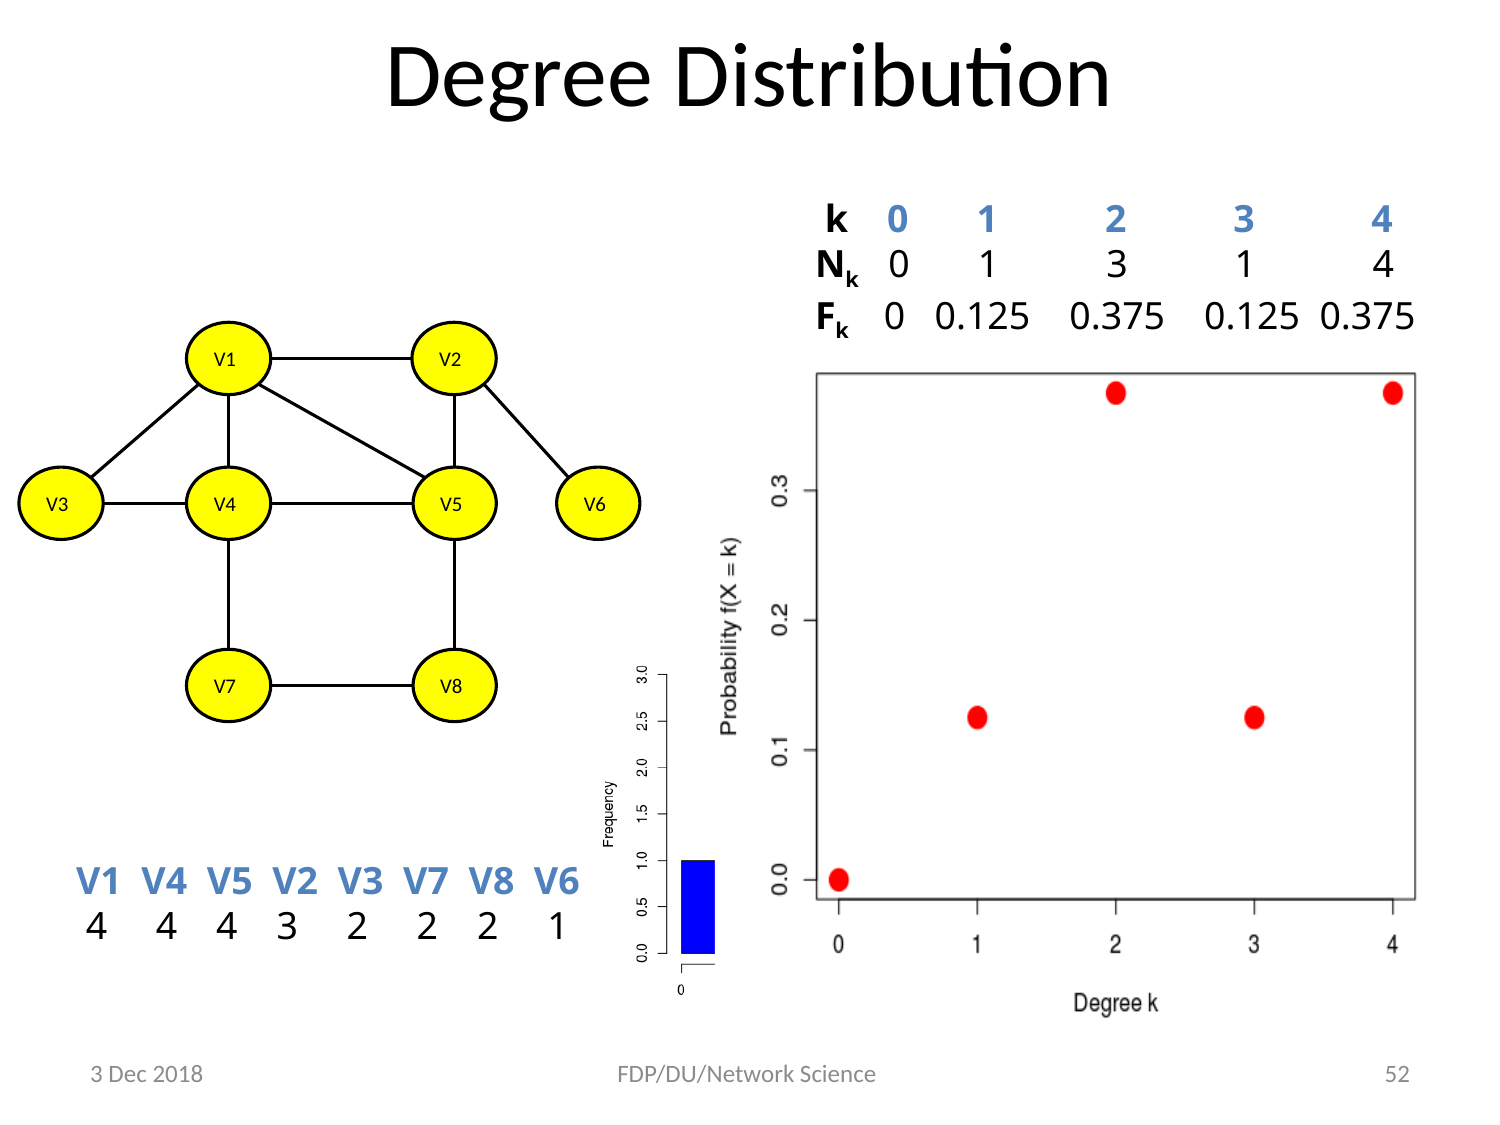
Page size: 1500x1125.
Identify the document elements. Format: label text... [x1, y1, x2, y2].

picture [598, 350, 1468, 1051]
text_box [90, 383, 200, 478]
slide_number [75, 1042, 425, 1103]
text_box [258, 383, 426, 478]
text_box V5 [413, 467, 497, 540]
text_box V6 [556, 467, 640, 540]
text_box V3 [18, 467, 104, 540]
text_box V4 [186, 467, 271, 540]
text_box V1 V4 V5 V2 V3 V7 V8 V6 4 4 4 3 2 2 2 1 [61, 842, 592, 964]
footer FDP/DU/Network Science [512, 1042, 988, 1103]
text_box V8 [413, 649, 497, 722]
text_box k 0 1 2 3 4 Nk 0 1 3 1 4 Fk 0 0.125 0.375 0.125 0.375 [800, 180, 1445, 348]
slide_number 52 [1074, 1058, 1425, 1103]
text_box V2 [412, 322, 497, 395]
text_box V1 [186, 322, 271, 395]
text_box V7 [186, 649, 271, 722]
title Degree Distribution [51, 0, 1449, 155]
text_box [483, 383, 570, 478]
